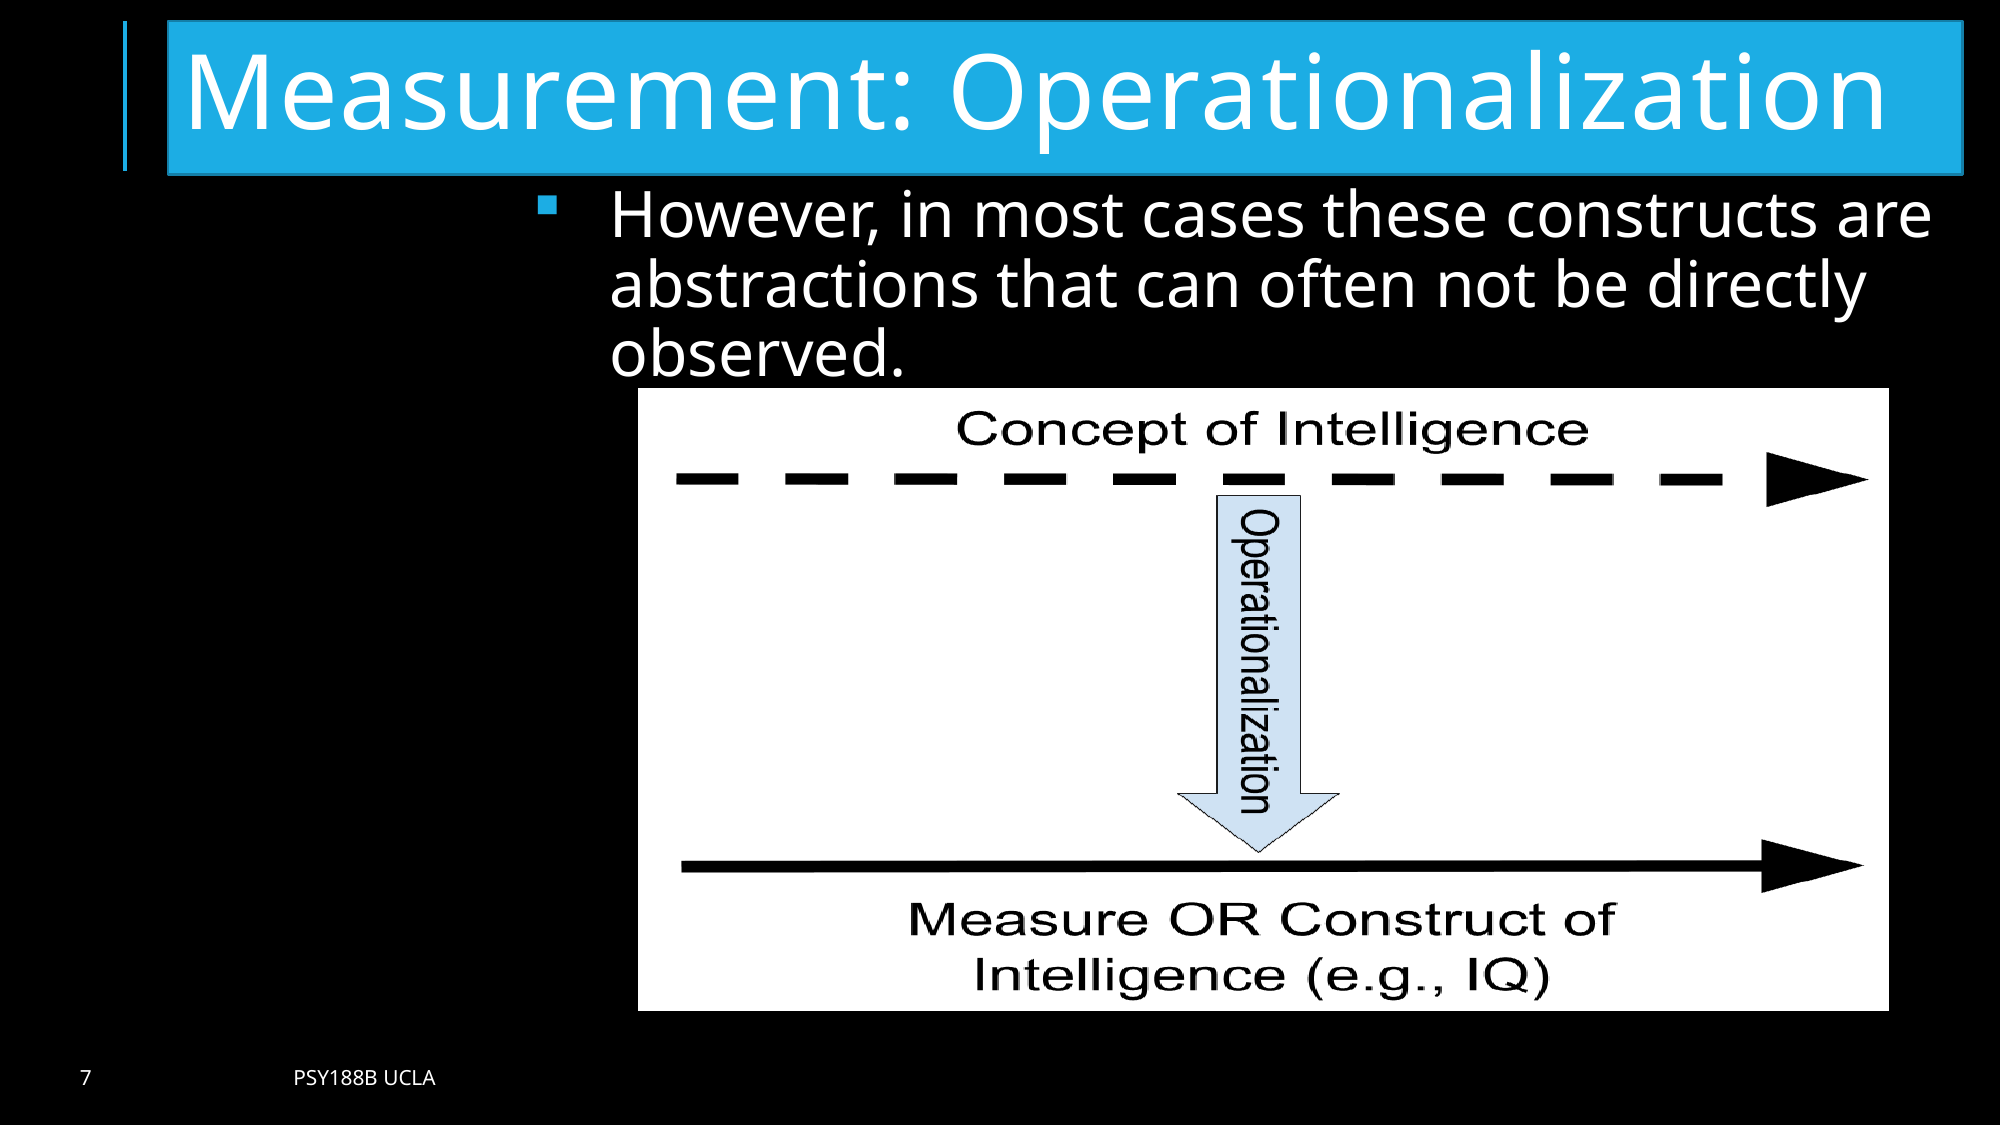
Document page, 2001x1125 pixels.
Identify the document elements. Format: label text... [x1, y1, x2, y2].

footer Psy188B UCLA [168, 1055, 562, 1101]
picture [637, 387, 1890, 1011]
title Measurement: Operationalization [168, 24, 1963, 175]
slide_number 7 [5, 1055, 166, 1101]
list However, in most cases these constructs are abstractions that can often not be directly observed. [525, 174, 1963, 400]
